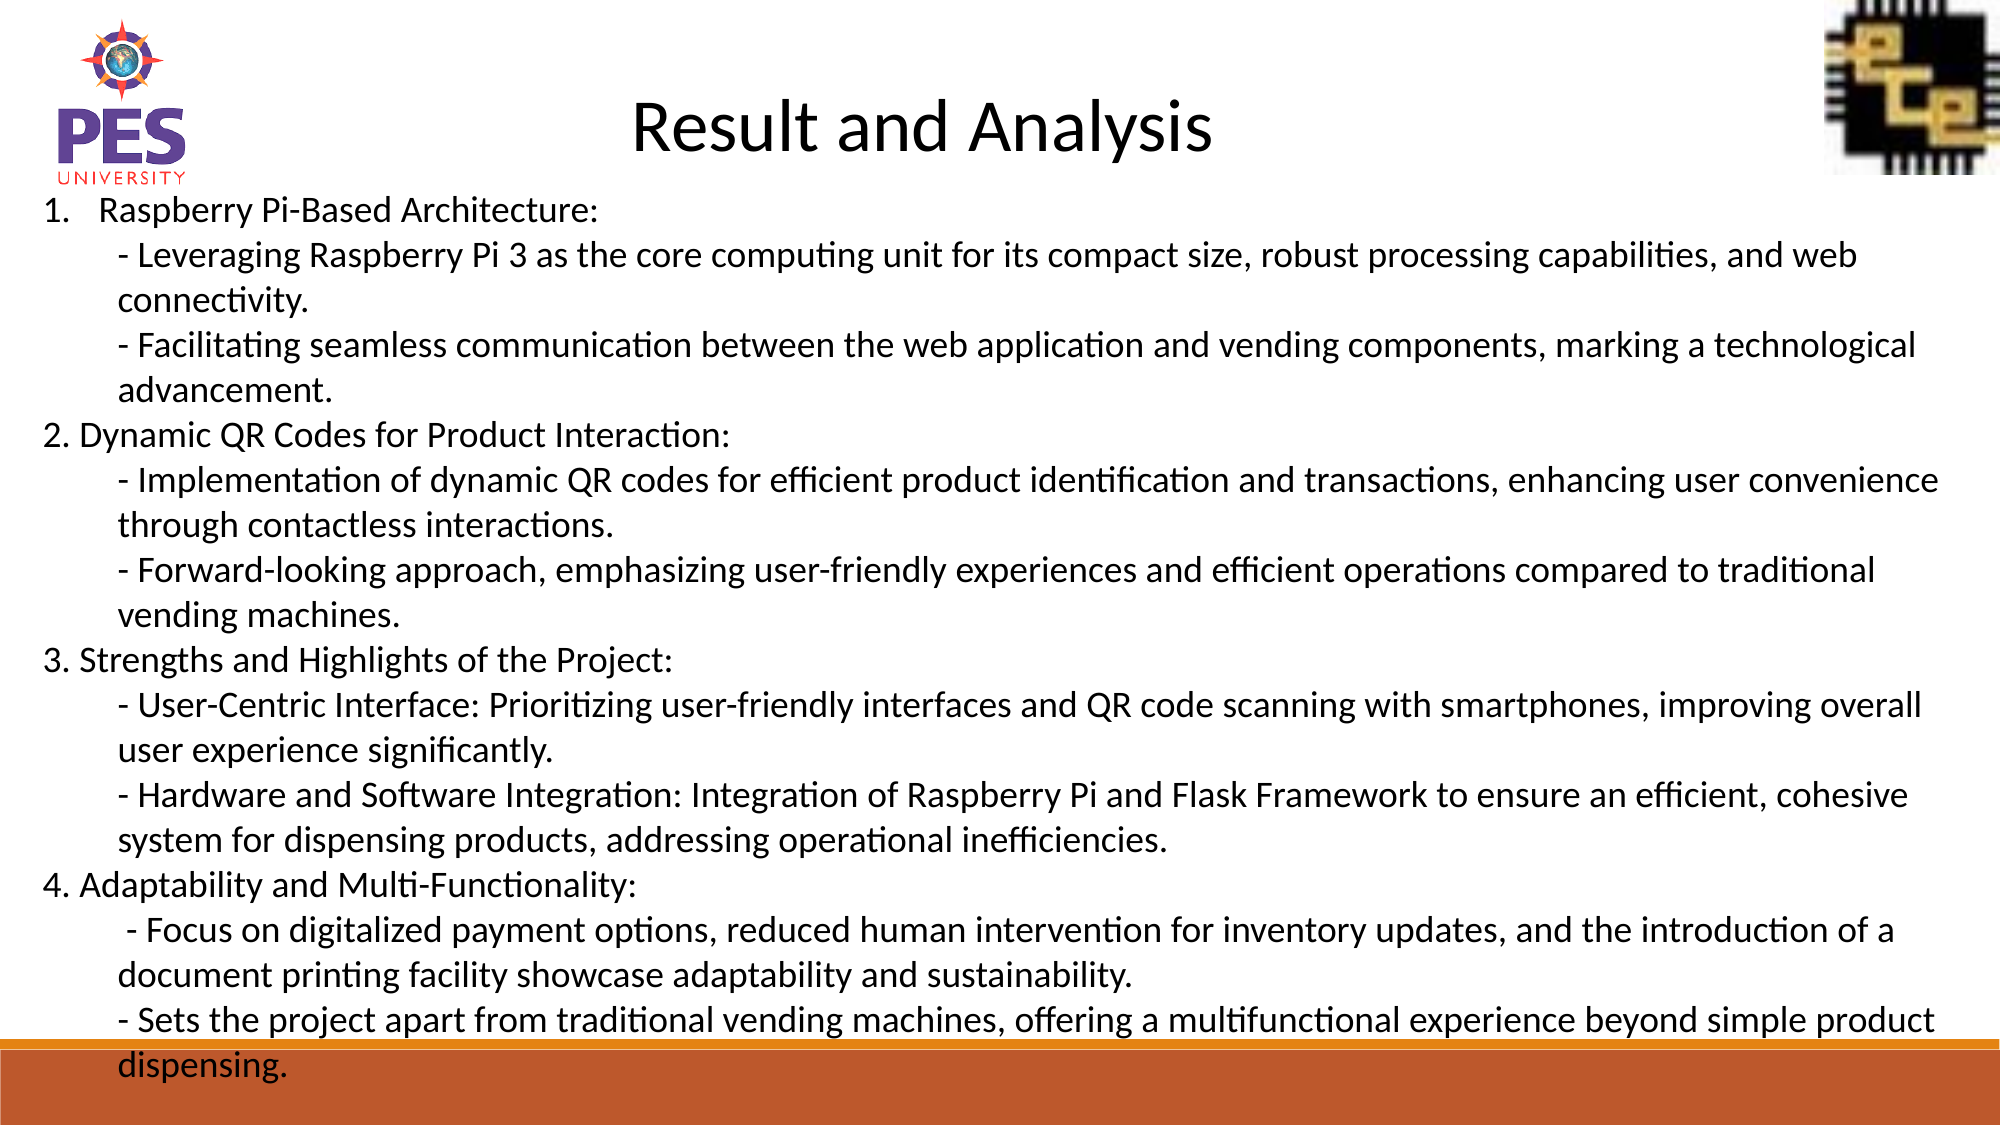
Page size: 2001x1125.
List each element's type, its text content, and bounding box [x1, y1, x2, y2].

text_box Result and Analysis [537, 68, 1325, 174]
picture [1824, 0, 2000, 176]
picture [27, 6, 216, 196]
text_box Raspberry Pi-Based Architecture: - Leveraging Raspberry Pi 3 as the core computing unit for its compact size, robust processing capabilities, and web connectivity. - Facilitating seamless communication between the web application and vending components, marking a technological advancement. 2. Dynamic QR Codes for Product Interaction: - Implementation of dynamic QR codes for efficient product identification and transactions, enhancing user convenience through contactless interactions. - Forward-looking approach, emphasizing user-friendly experiences and efficient operations compared to traditional vending machines. 3. Strengths and Highlights of the Project: - User-Centric Interface: Prioritizing user-friendly interfaces and QR code scanning with smartphones, improving overall user experience significantly. - Hardware and Software Integration: Integration of Raspberry Pi and Flask Framework to ensure an efficient, cohesive system for dispensing products, addressing operational inefficiencies. 4. Adaptability and Multi-Functionality: - Focus on digitalized payment options, reduced human intervention for inventory updates, and the introduction of a document printing facility showcase adaptability and sustainability. - Sets the project apart from traditional vending machines, offering a multifunctional experience beyond simple product dispensing. [27, 177, 1973, 1093]
